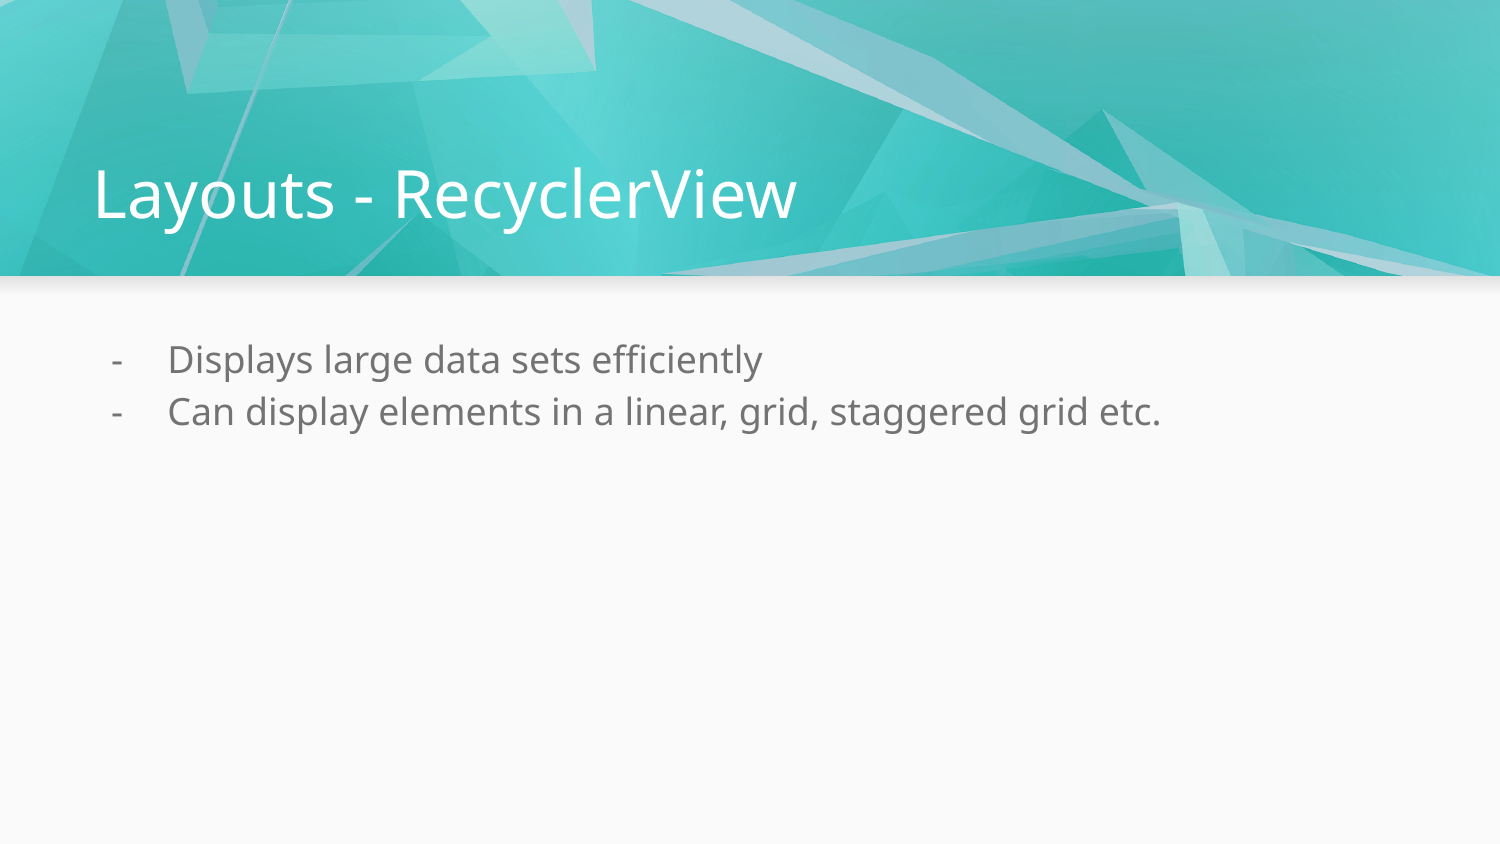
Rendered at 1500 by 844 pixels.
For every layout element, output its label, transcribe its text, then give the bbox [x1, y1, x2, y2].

list Displays large data sets efficiently Can display elements in a linear, grid, staggered grid etc. [77, 314, 1427, 760]
picture [0, 0, 1500, 276]
title Layouts - RecyclerView [77, 121, 1427, 248]
